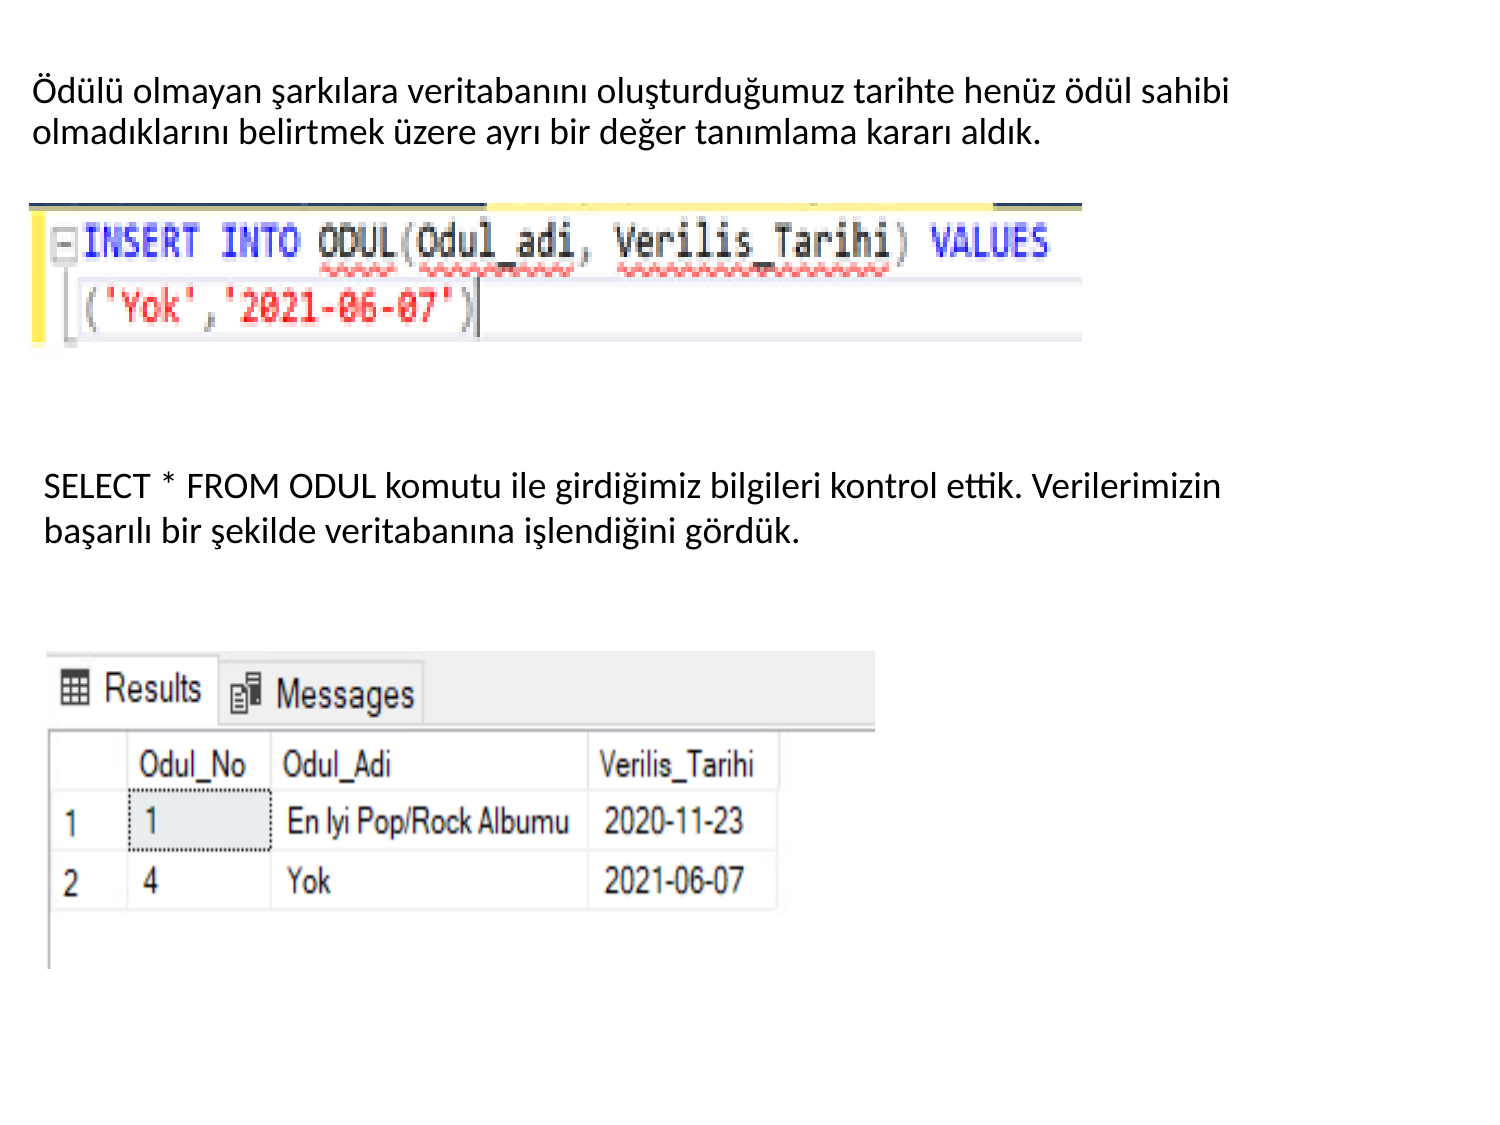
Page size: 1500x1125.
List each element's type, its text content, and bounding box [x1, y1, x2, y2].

text_box SELECT * FROM ODUL komutu ile girdiğimiz bilgileri kontrol ettik. Verilerimizin başarılı bir şekilde veritabanına işlendiğini gördük. [28, 453, 1263, 559]
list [28, 203, 1082, 367]
title Ödülü olmayan şarkılara veritabanını oluşturduğumuz tarihte henüz ödül sahibi olmadıklarını belirtmek üzere ayrı bir değer tanımlama kararı aldık. [17, 3, 1311, 221]
picture [46, 651, 876, 969]
